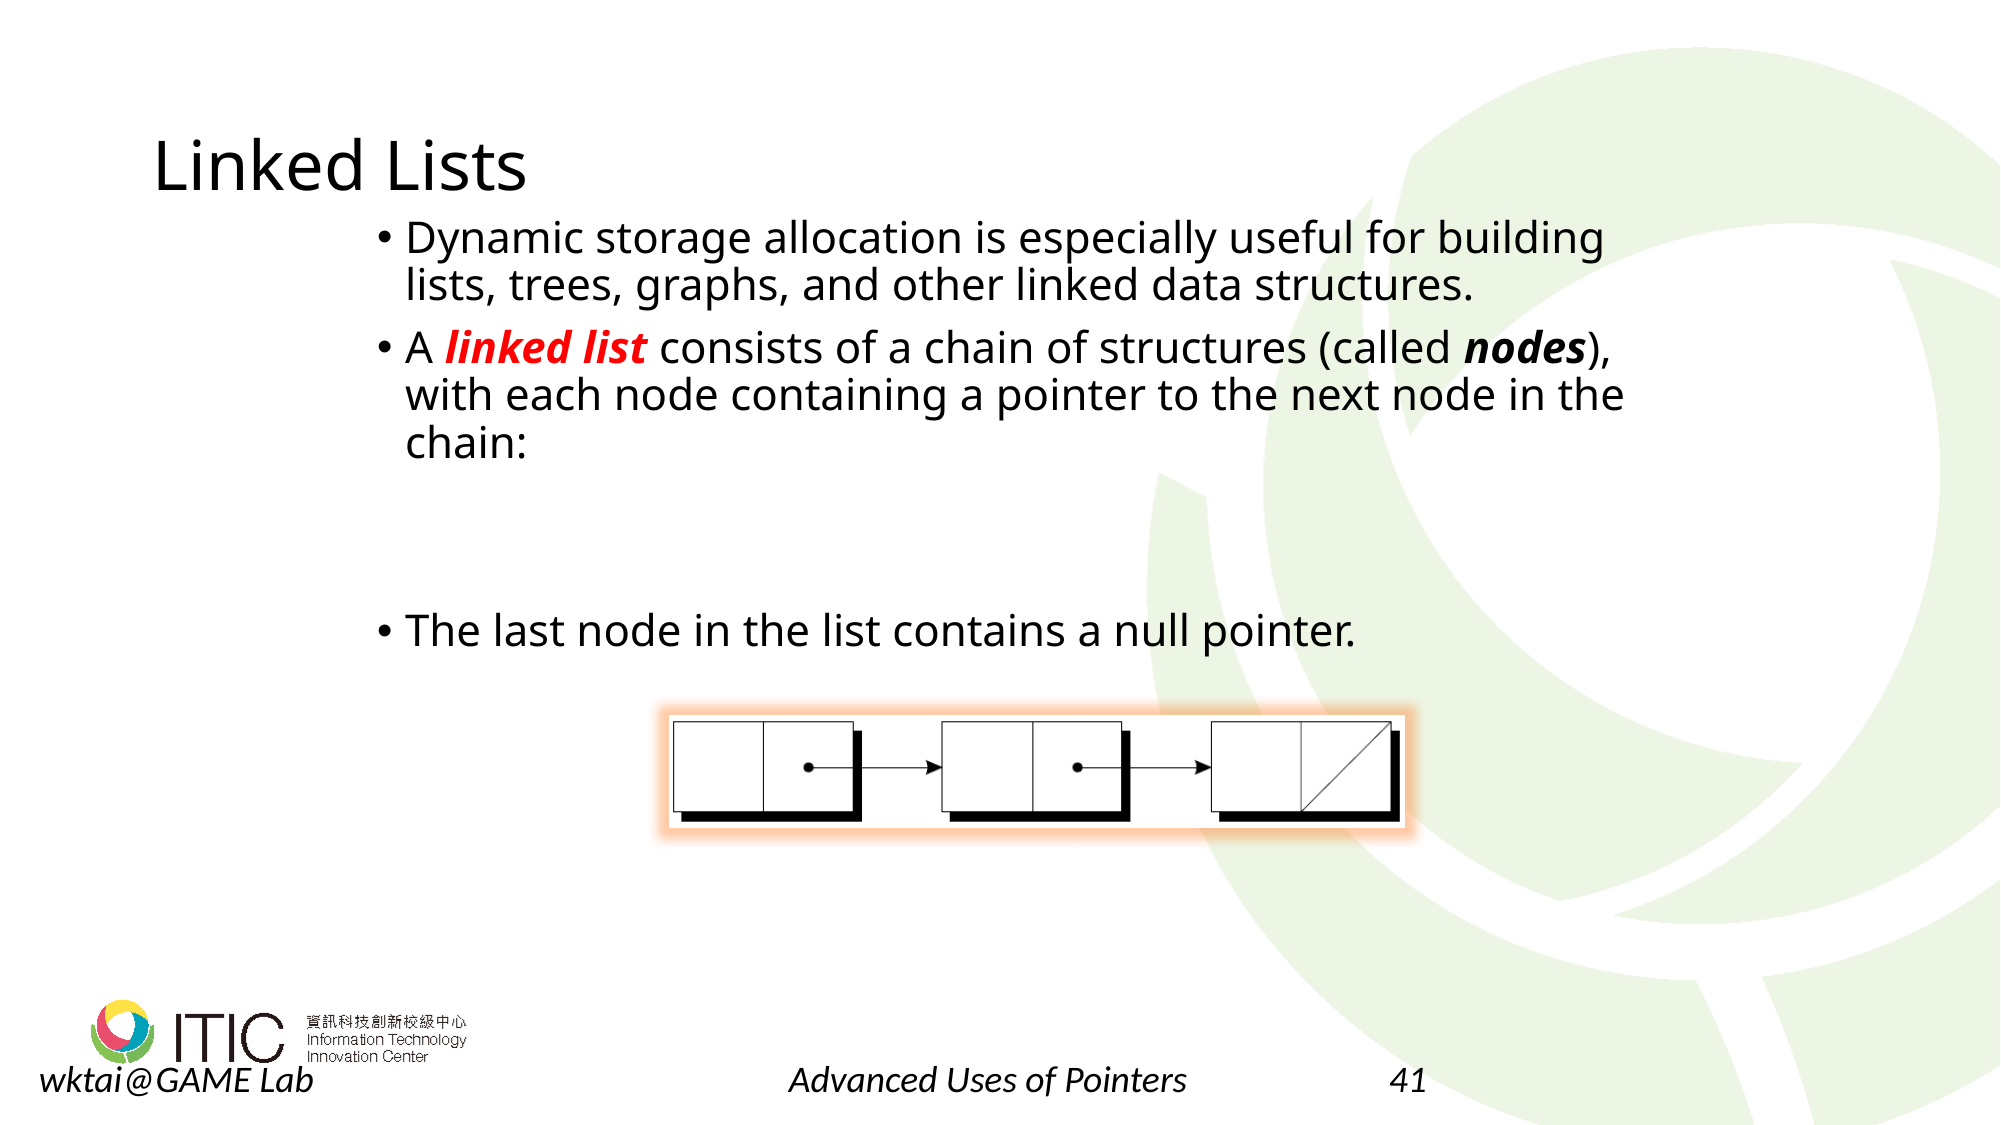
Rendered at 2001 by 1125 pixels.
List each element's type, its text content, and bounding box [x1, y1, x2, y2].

picture [0, 0, 2001, 1125]
title Linked Lists [137, 59, 1863, 278]
list Dynamic storage allocation is especially useful for building lists, trees, graphs, and other linked data structures. A linked list consists of a chain of structures (called nodes), with each node containing a pointer to the next node in the chain: The last node in the list contains a null pointer. [362, 208, 1675, 1043]
